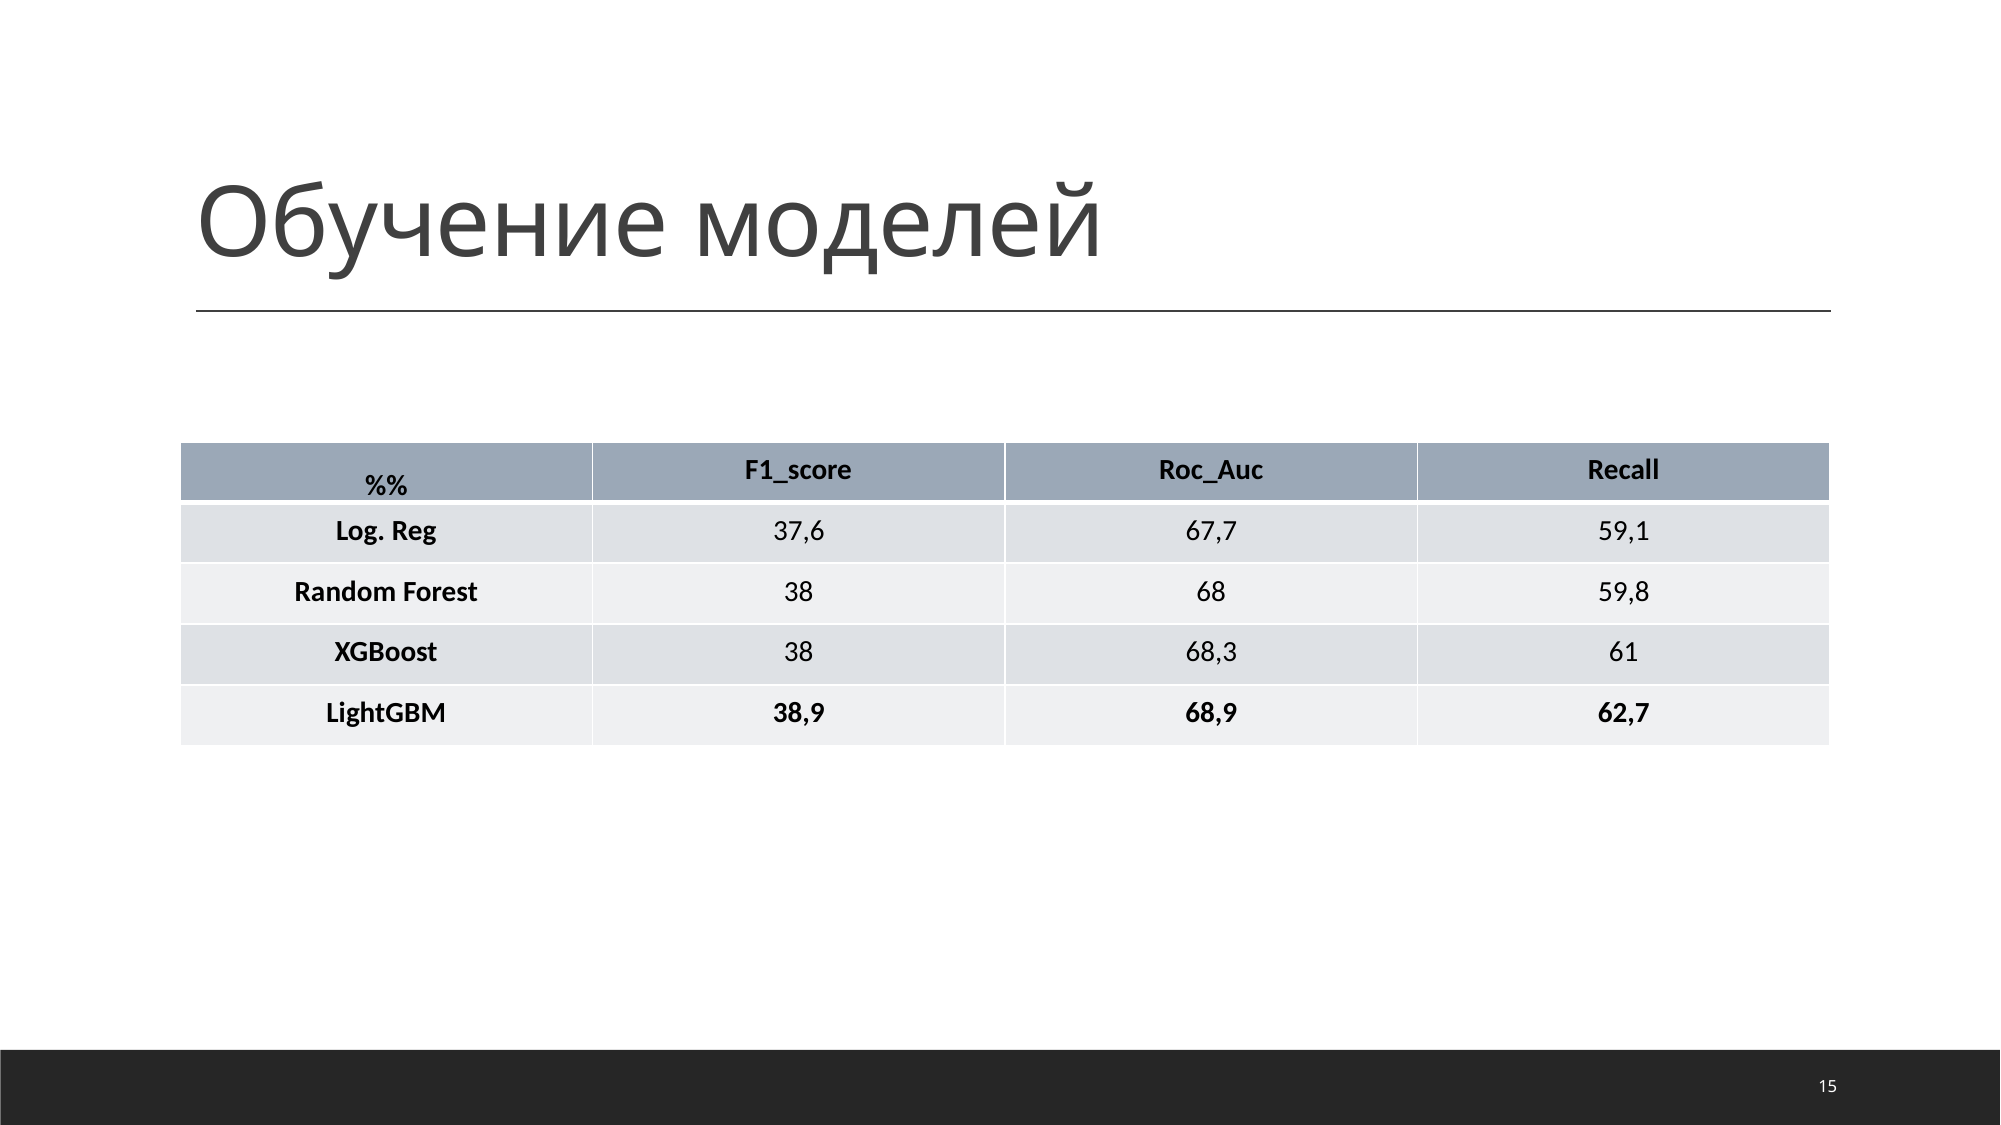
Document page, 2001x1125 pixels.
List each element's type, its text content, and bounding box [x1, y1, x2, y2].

table_header F1_score [593, 443, 1004, 500]
table_cell 62,7 [1418, 686, 1829, 745]
table_cell LightGBM [181, 686, 592, 745]
table_header Recall [1418, 443, 1829, 500]
table_header %% [181, 443, 592, 500]
table_cell XGBoost [181, 625, 592, 684]
slide_number 15 [1803, 1057, 1932, 1118]
table_header Roc_Auc [1006, 443, 1417, 500]
table_cell 38,9 [593, 686, 1004, 745]
table_cell 68,3 [1006, 625, 1417, 684]
table_cell Random Forest [181, 564, 592, 623]
table_cell 68 [1006, 564, 1417, 623]
table_cell 68,9 [1006, 686, 1417, 745]
table_cell 38 [593, 564, 1004, 623]
title Обучение моделей [180, 47, 1830, 285]
table_cell 61 [1418, 625, 1829, 684]
table_cell 38 [593, 625, 1004, 684]
table_cell 37,6 [593, 505, 1004, 562]
table_cell 59,8 [1418, 564, 1829, 623]
table_cell Log. Reg [181, 505, 592, 562]
table_cell 59,1 [1418, 505, 1829, 562]
table_cell 67,7 [1006, 505, 1417, 562]
